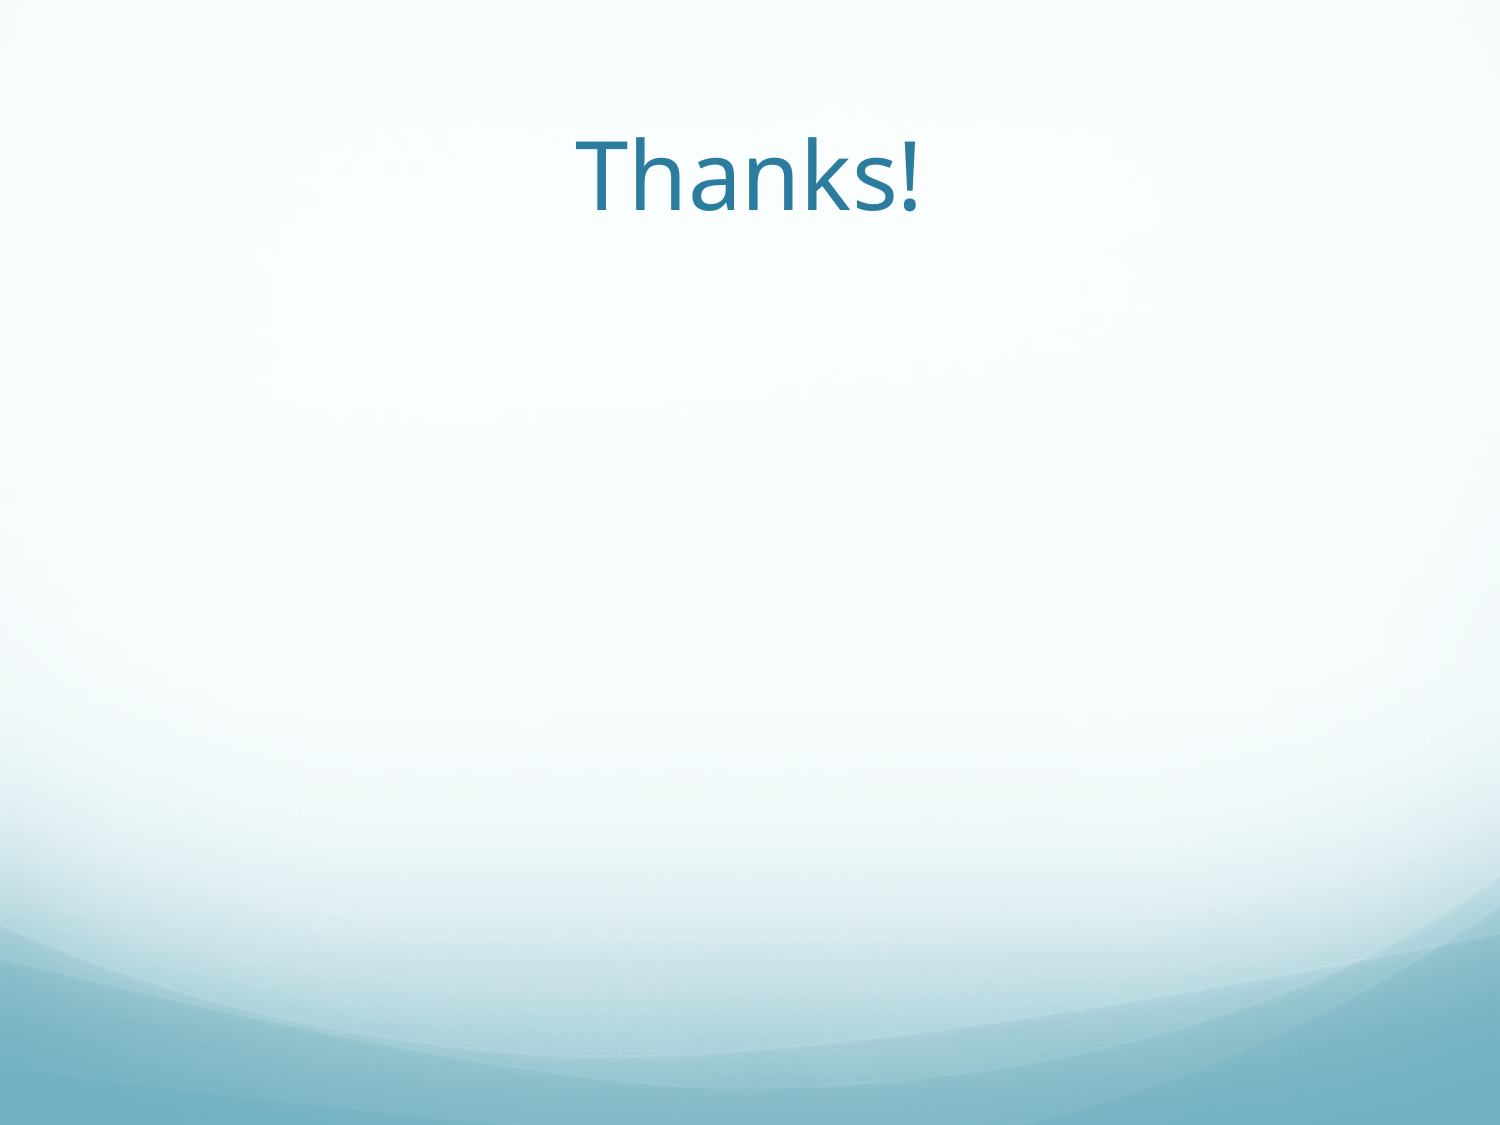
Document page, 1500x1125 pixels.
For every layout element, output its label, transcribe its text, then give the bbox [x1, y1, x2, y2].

title Thanks! [90, 17, 1410, 237]
